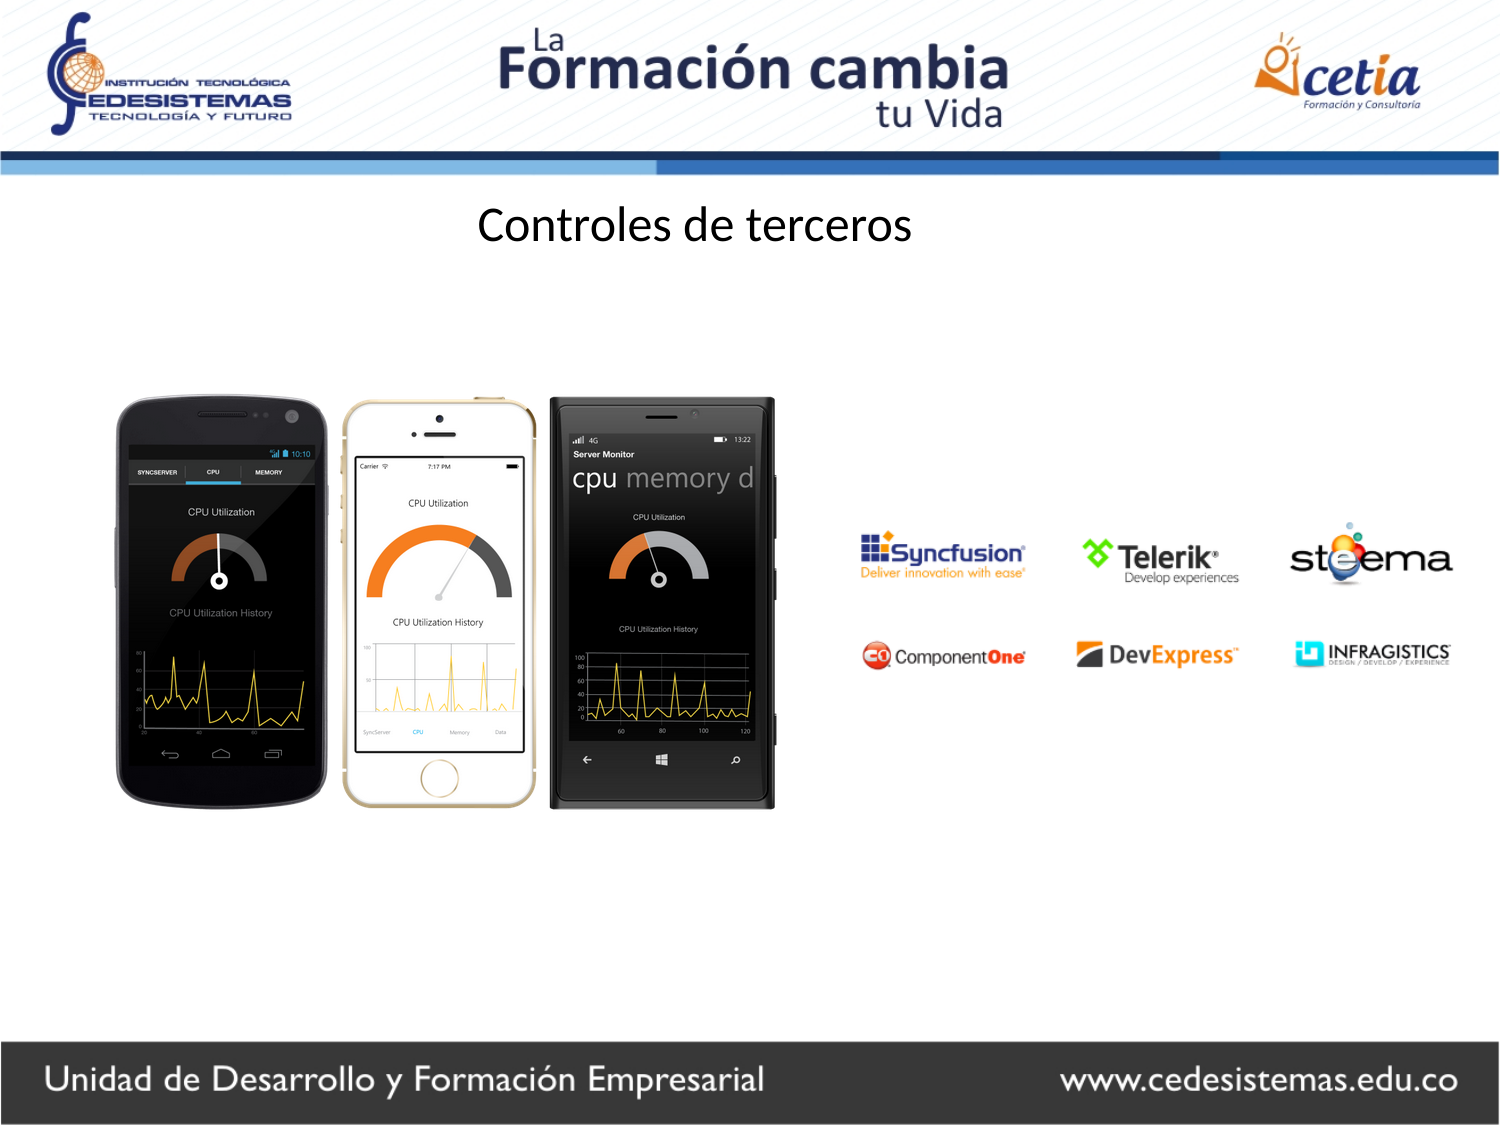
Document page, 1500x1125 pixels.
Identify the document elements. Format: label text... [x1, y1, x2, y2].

picture [0, 0, 1500, 1125]
title Controles de terceros [48, 183, 1342, 262]
